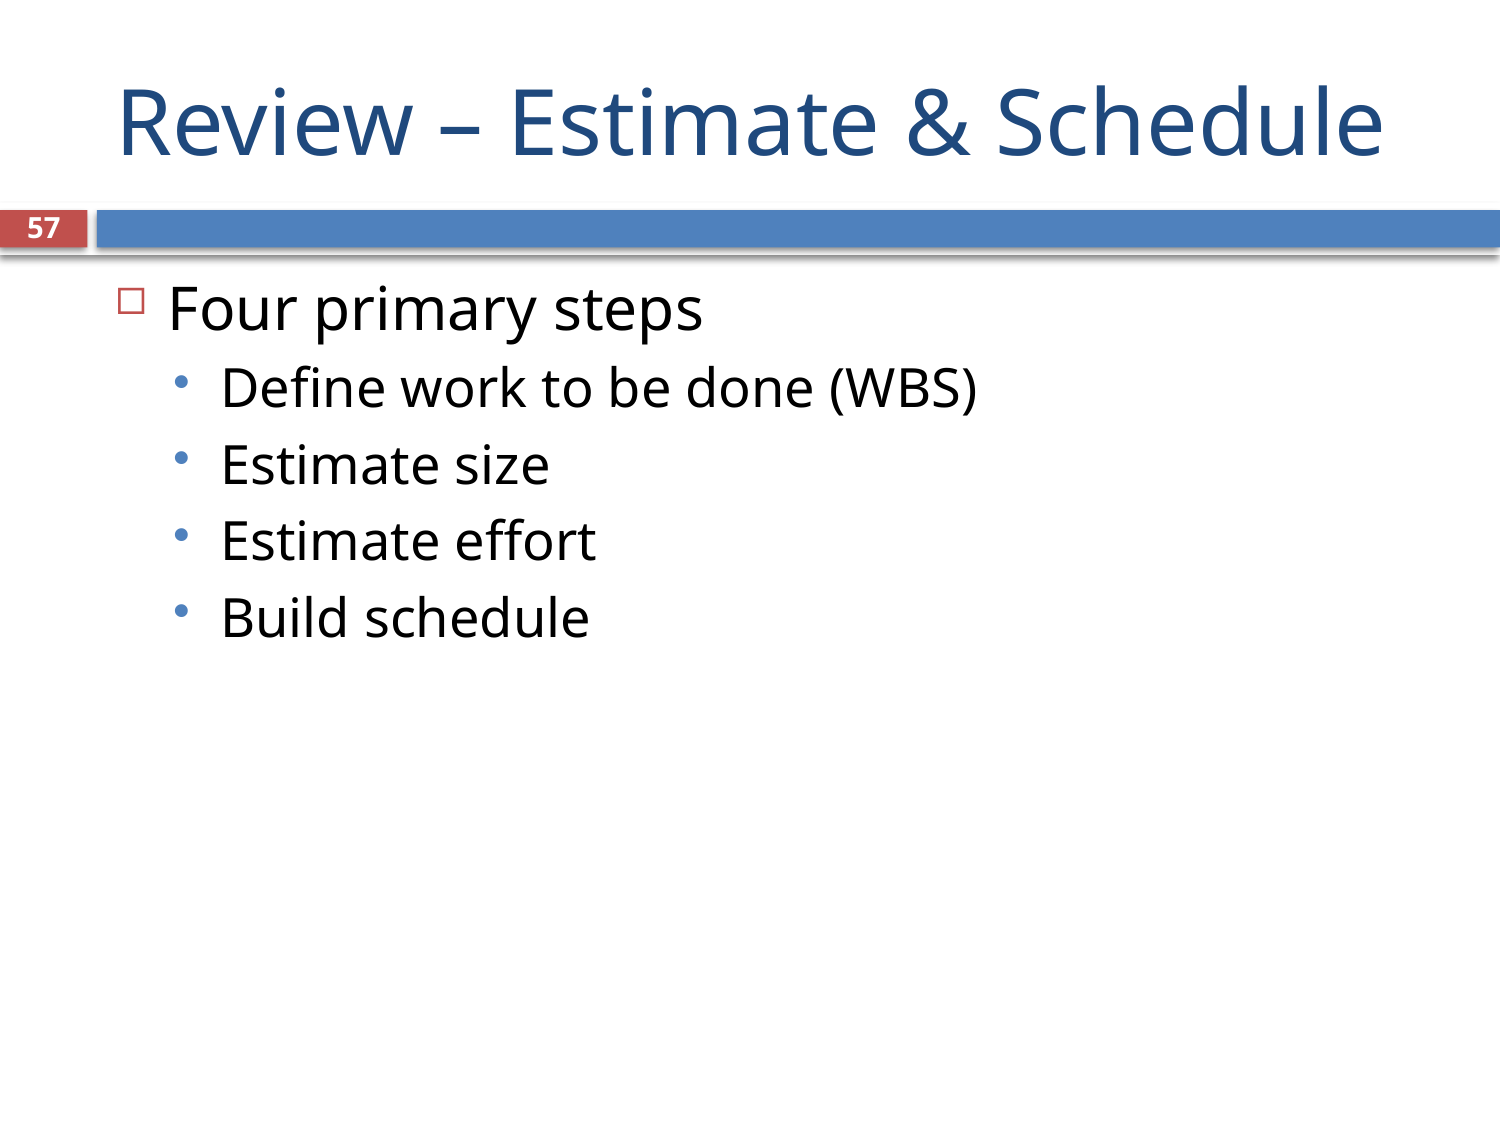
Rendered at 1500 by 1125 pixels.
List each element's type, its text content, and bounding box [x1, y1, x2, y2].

title Review – Estimate & Schedule [100, 37, 1438, 200]
list Four primary steps Define work to be done (WBS) Estimate size Estimate effort Build schedule [100, 262, 1438, 1005]
slide_number 57 [0, 208, 88, 249]
